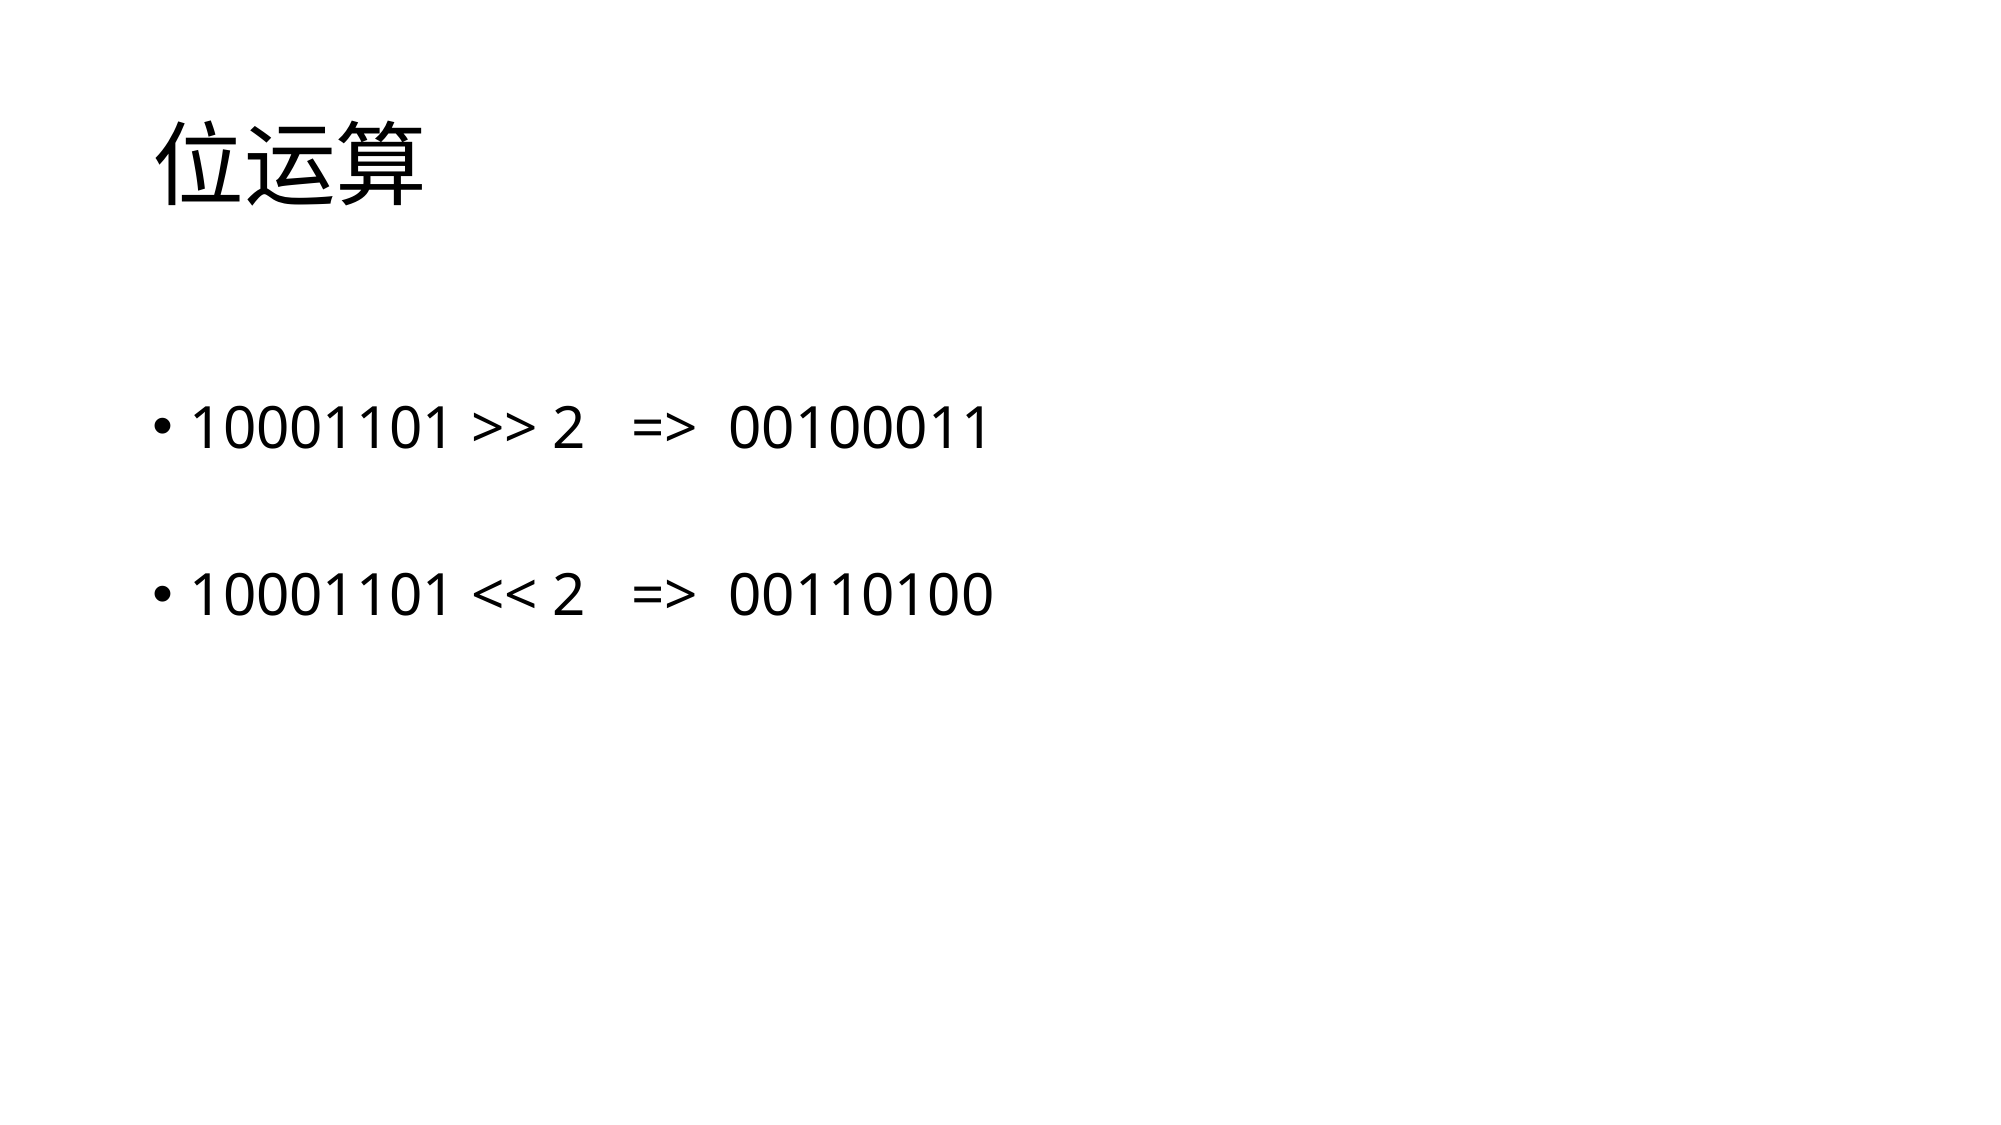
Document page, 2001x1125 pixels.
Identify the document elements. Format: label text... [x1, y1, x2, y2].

title 位运算 [137, 59, 1863, 278]
list 10001101 >> 2 => 00100011 10001101 << 2 => 00110100 [137, 299, 1863, 1014]
